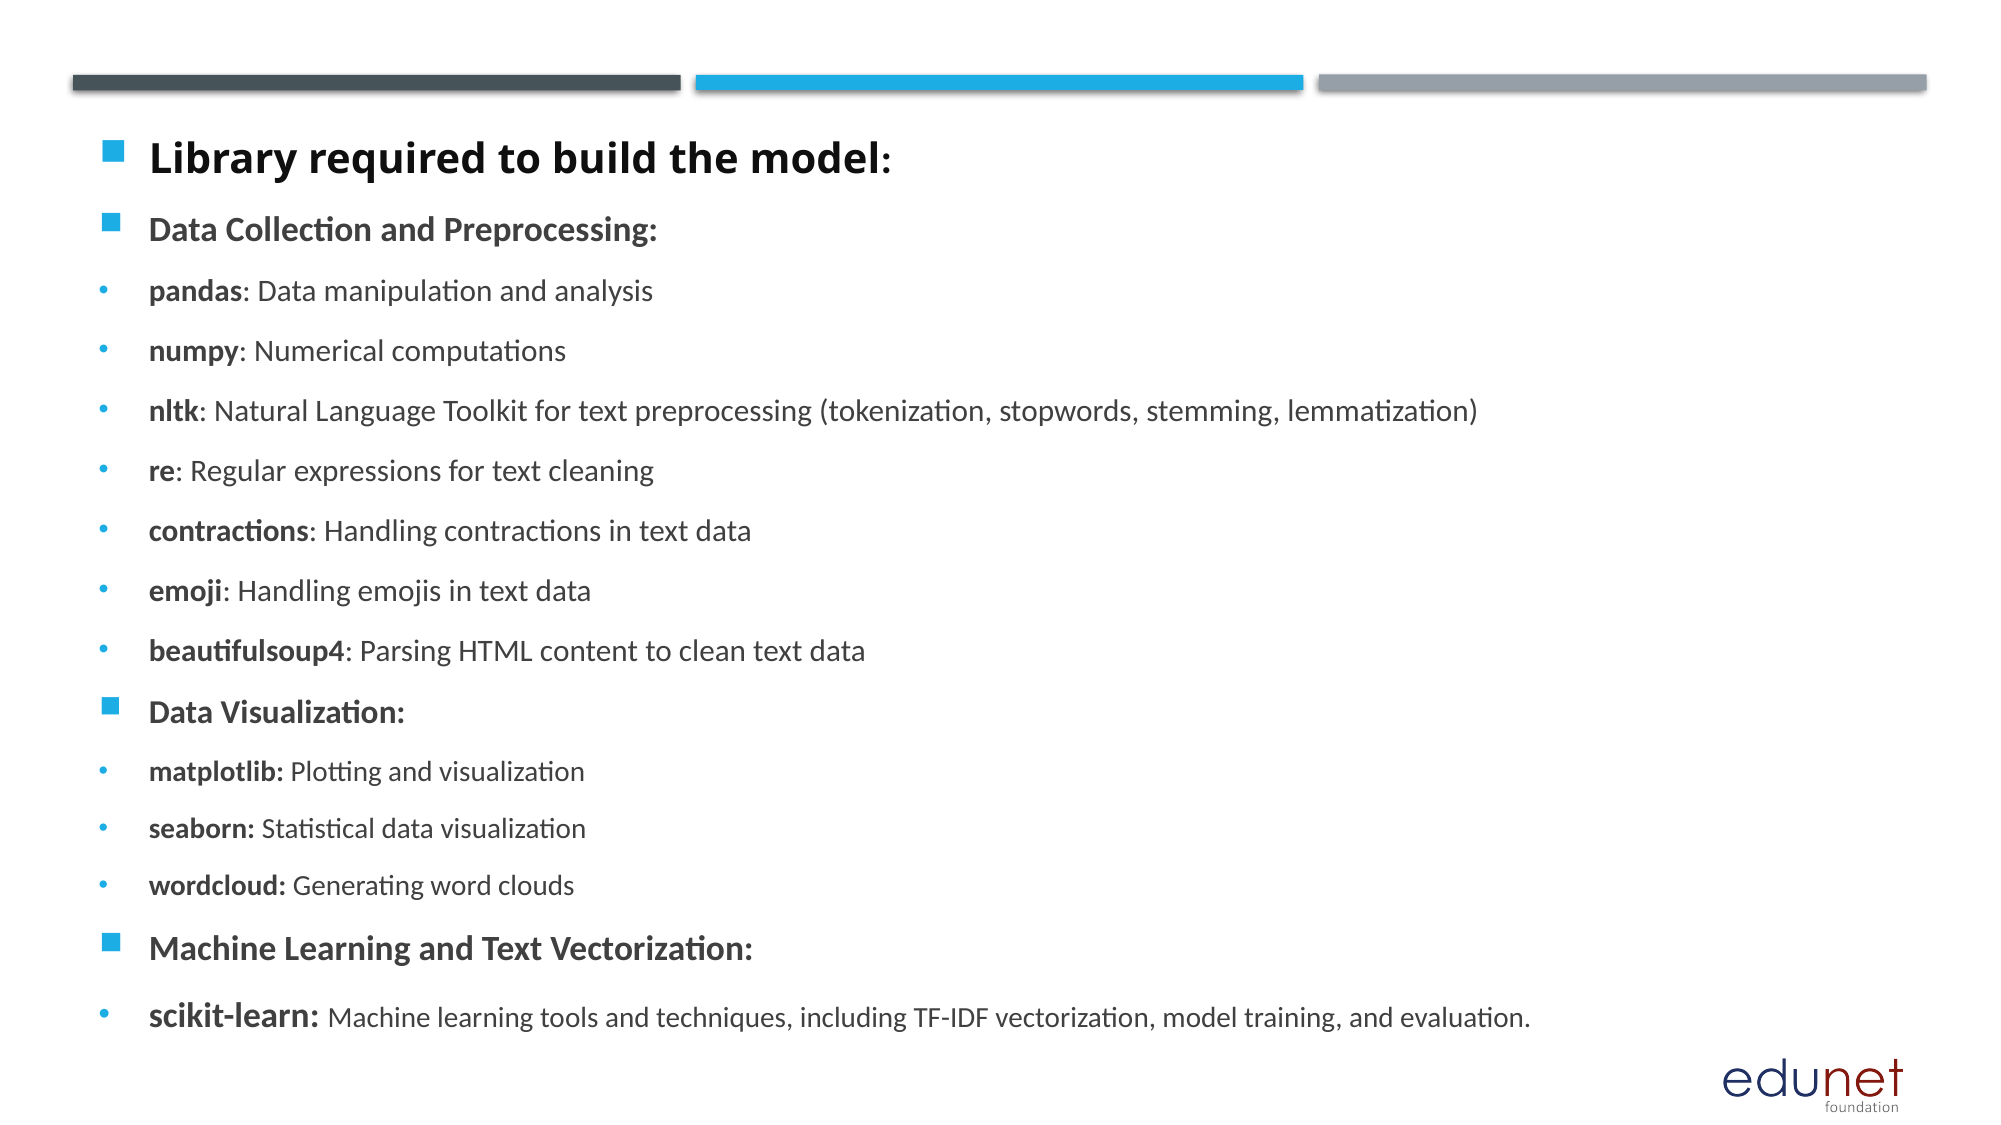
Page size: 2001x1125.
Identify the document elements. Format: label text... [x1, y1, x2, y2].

list Library required to build the model: Data Collection and Preprocessing: pandas: Data manipulation and analysis numpy: Numerical computations nltk: Natural Language Toolkit for text preprocessing (tokenization, stopwords, stemming, lemmatization) re: Regular expressions for text cleaning contractions: Handling contractions in text data emoji: Handling emojis in text data beautifulsoup4: Parsing HTML content to clean text data Data Visualization: matplotlib: Plotting and visualization seaborn: Statistical data visualization wordcloud: Generating word clouds Machine Learning and Text Vectorization: scikit-learn: Machine learning tools and techniques, including TF-IDF vectorization, model training, and evaluation. [83, 119, 1950, 1077]
picture [1719, 1077, 1905, 1116]
